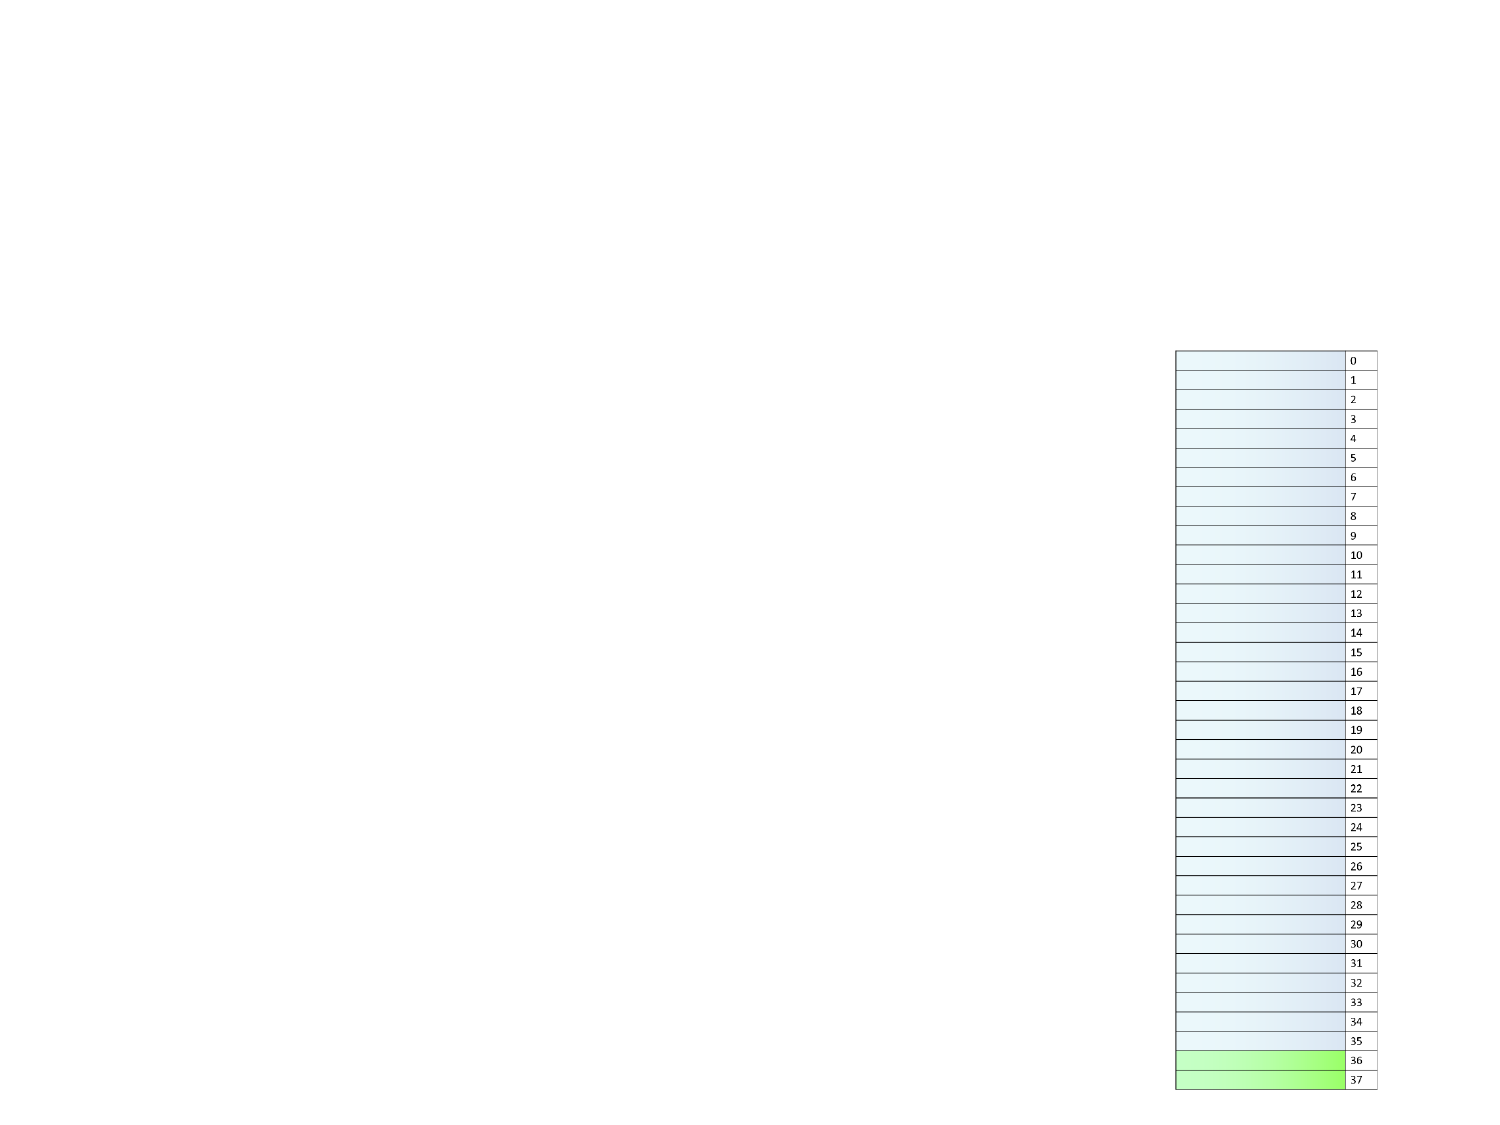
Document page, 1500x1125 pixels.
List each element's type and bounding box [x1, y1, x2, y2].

picture [1174, 349, 1379, 1094]
